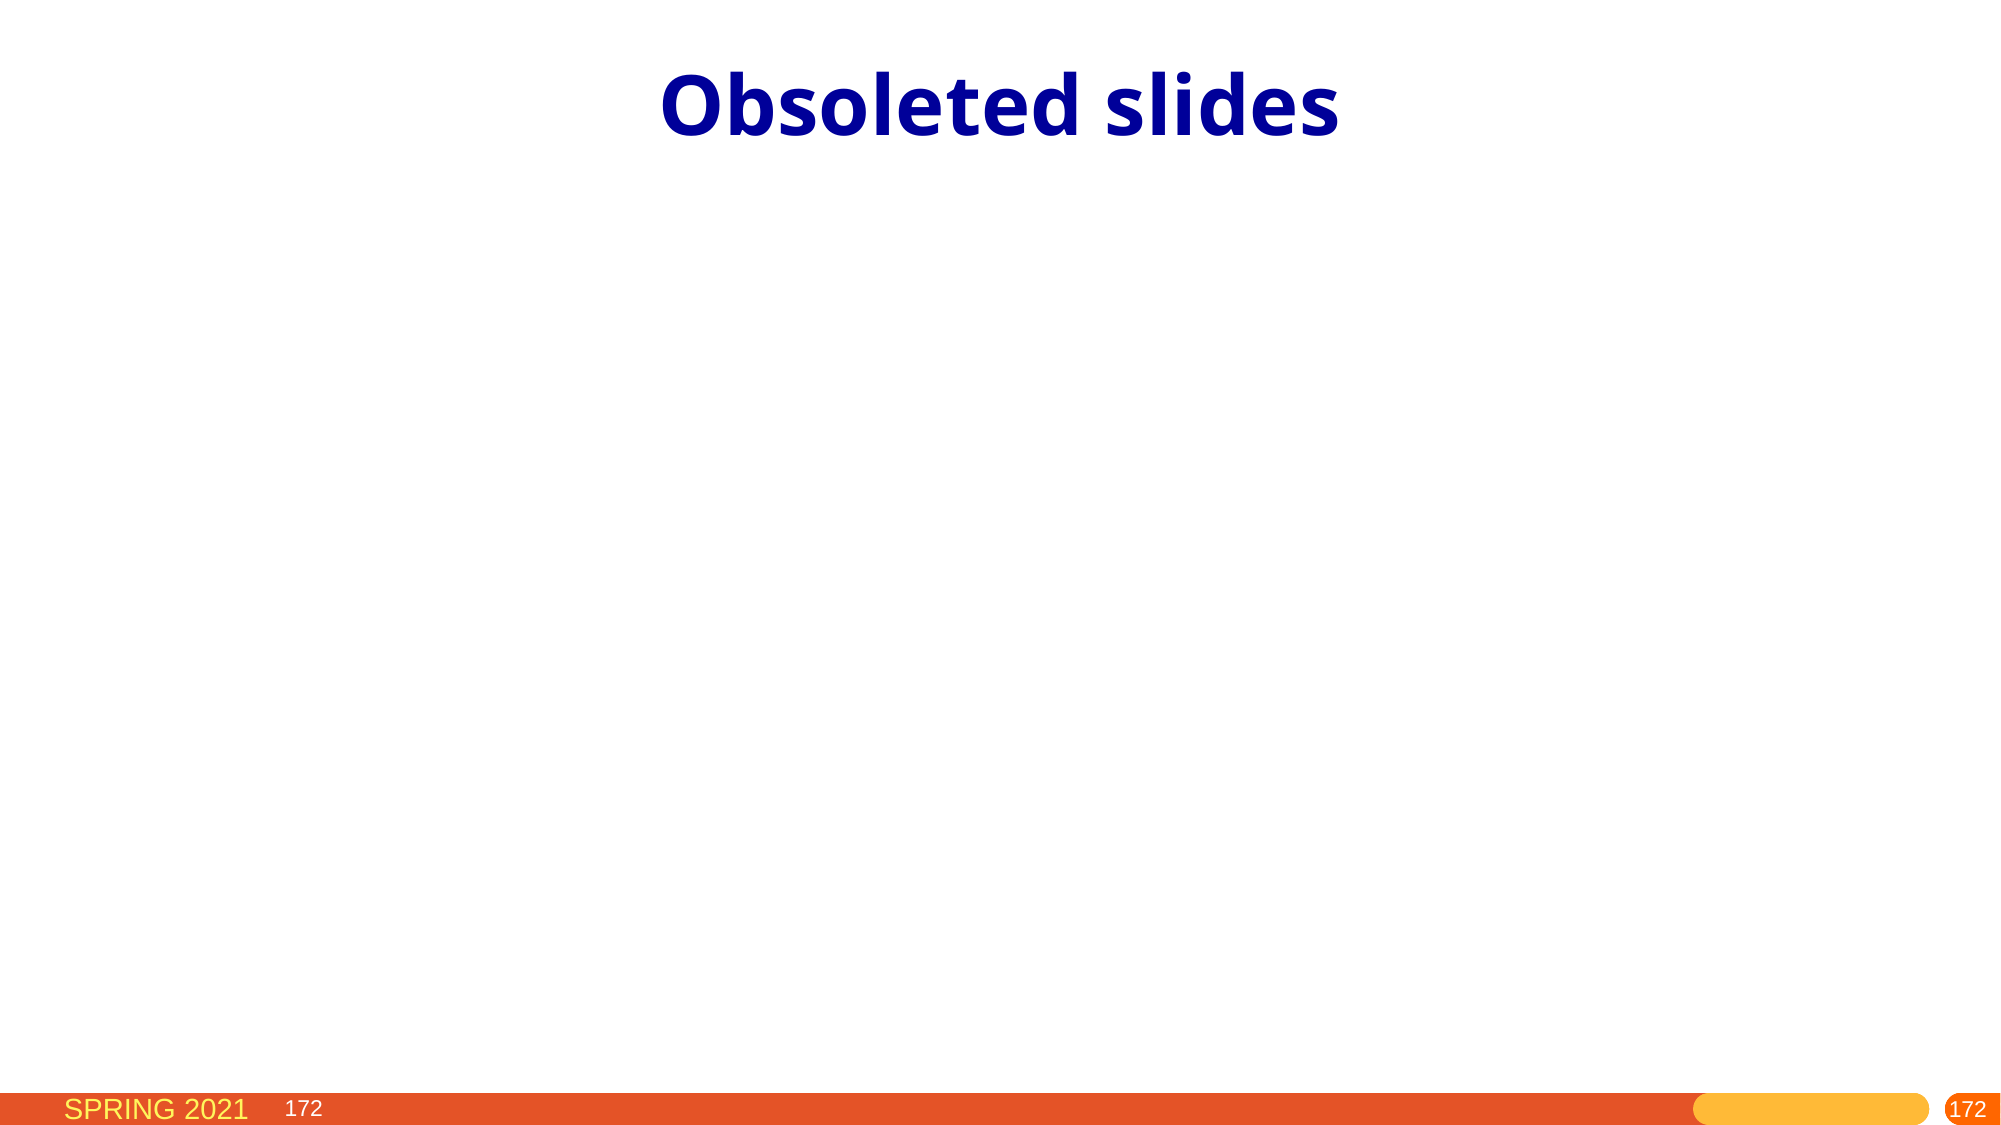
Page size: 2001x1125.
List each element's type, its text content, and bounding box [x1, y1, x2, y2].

title Obsoleted slides [86, 42, 1914, 161]
